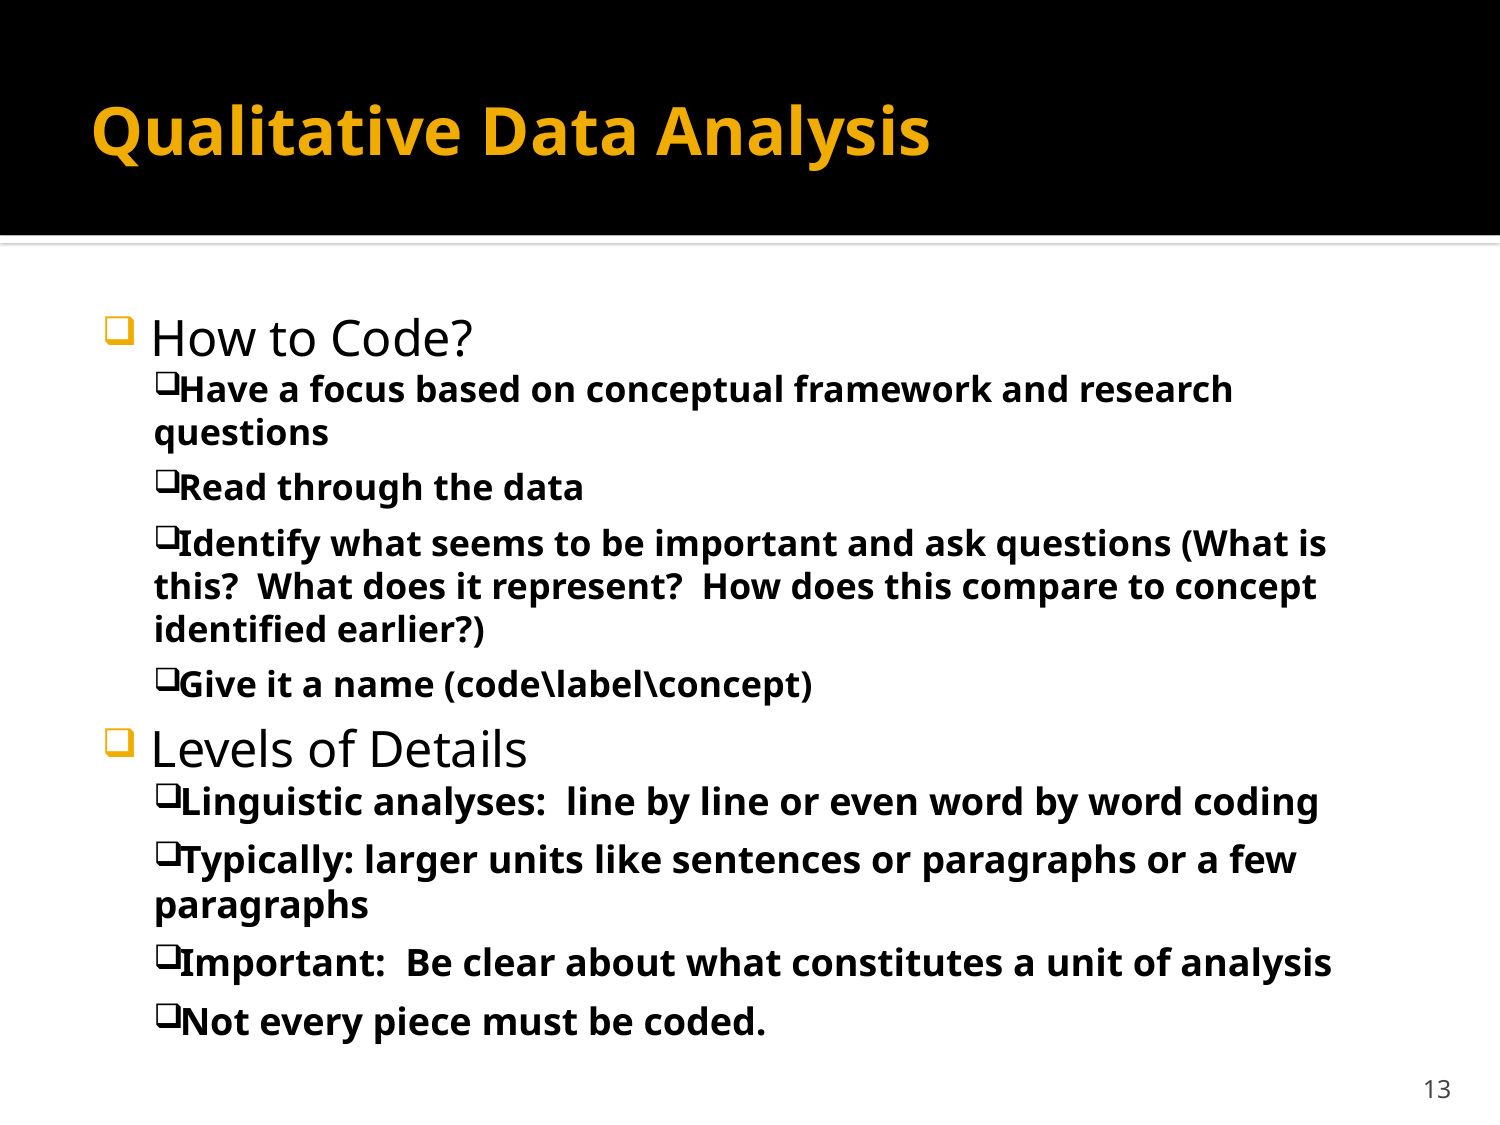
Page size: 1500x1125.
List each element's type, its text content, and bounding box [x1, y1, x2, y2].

title Qualitative Data Analysis [75, 25, 1425, 231]
slide_number 13 [1345, 1062, 1467, 1108]
list How to Code? Have a focus based on conceptual framework and research questions Read through the data Identify what seems to be important and ask questions (What is this? What does it represent? How does this compare to concept identified earlier?) Give it a name (code\label\concept) Levels of Details Linguistic analyses: line by line or even word by word coding Typically: larger units like sentences or paragraphs or a few paragraphs Important: Be clear about what constitutes a unit of analysis Not every piece must be coded. [75, 291, 1425, 1050]
